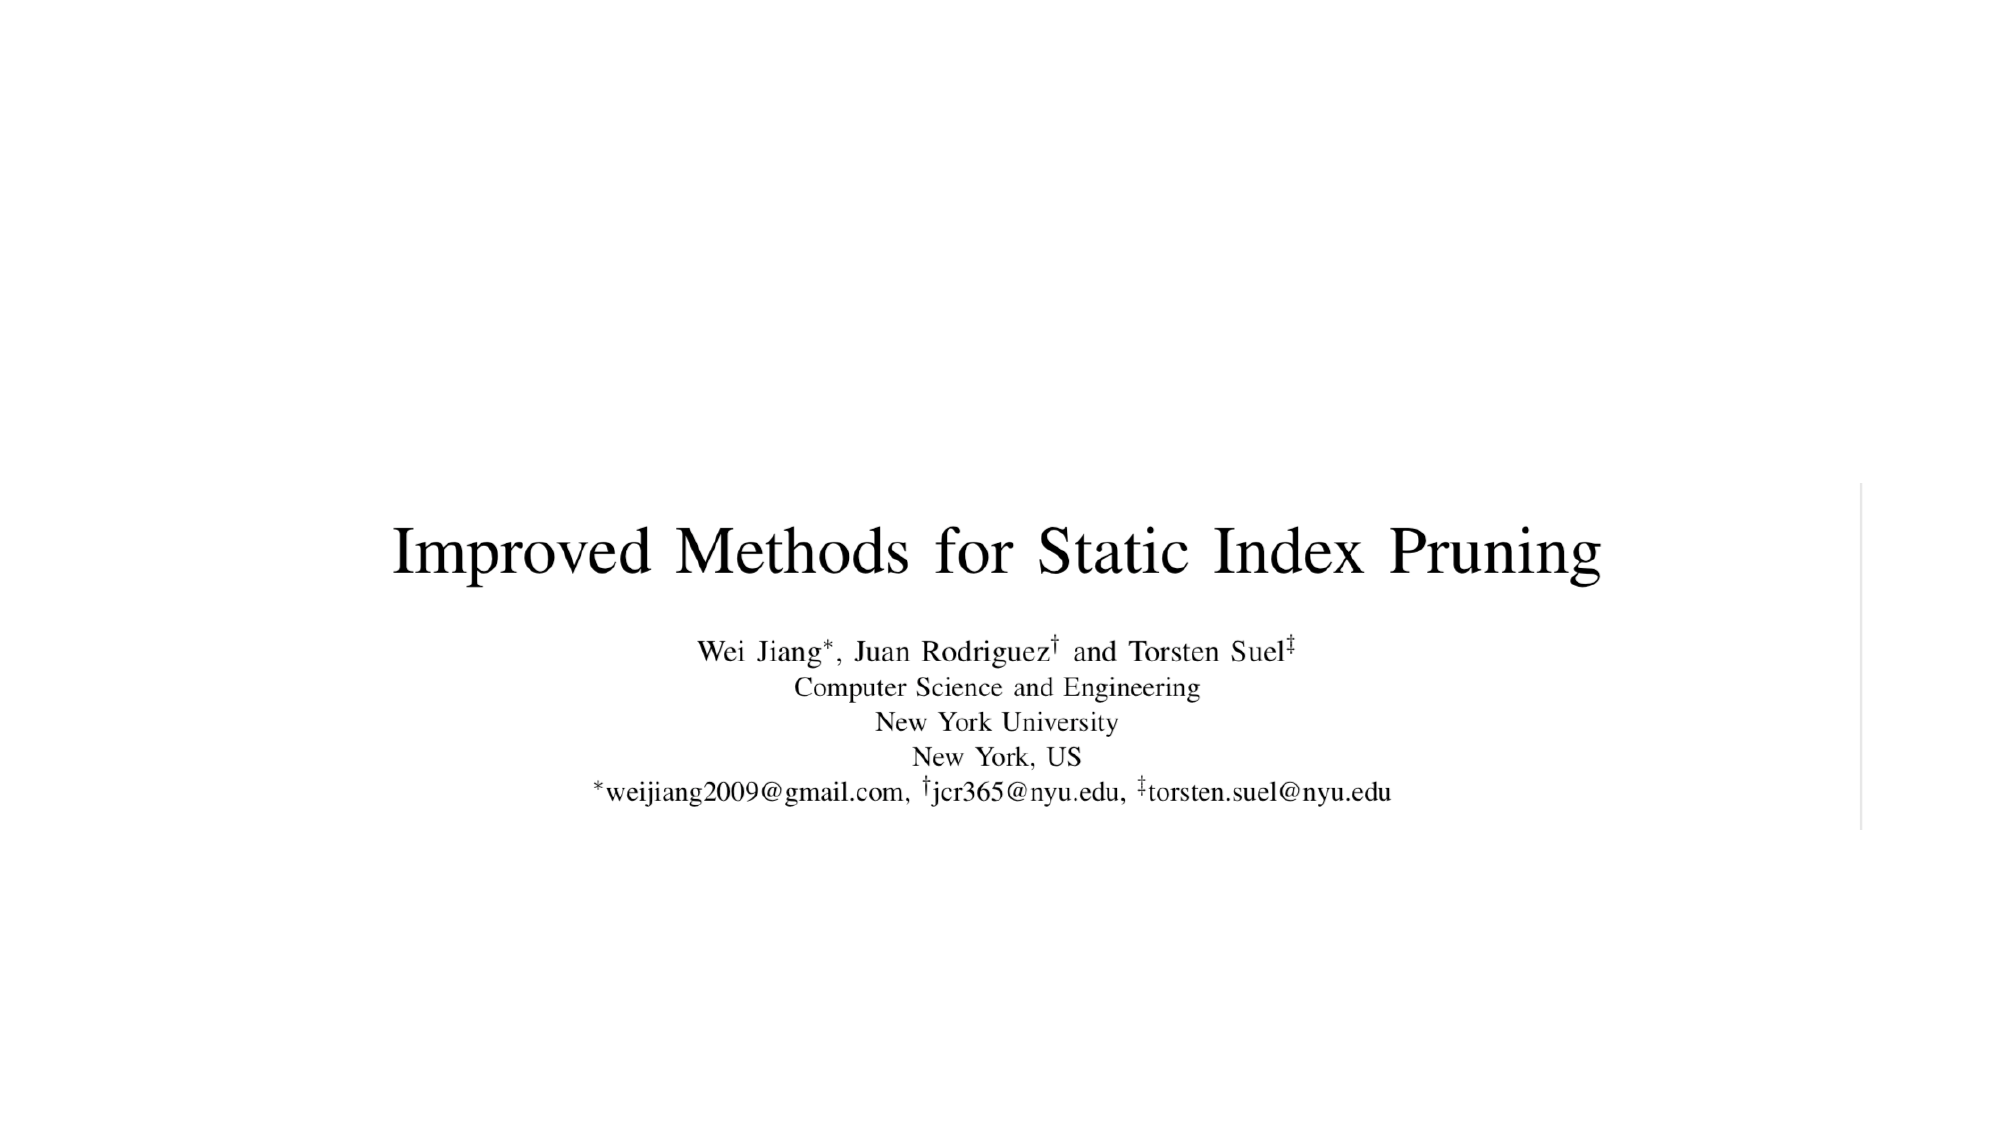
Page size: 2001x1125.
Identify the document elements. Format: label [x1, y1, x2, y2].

list [137, 483, 1863, 830]
